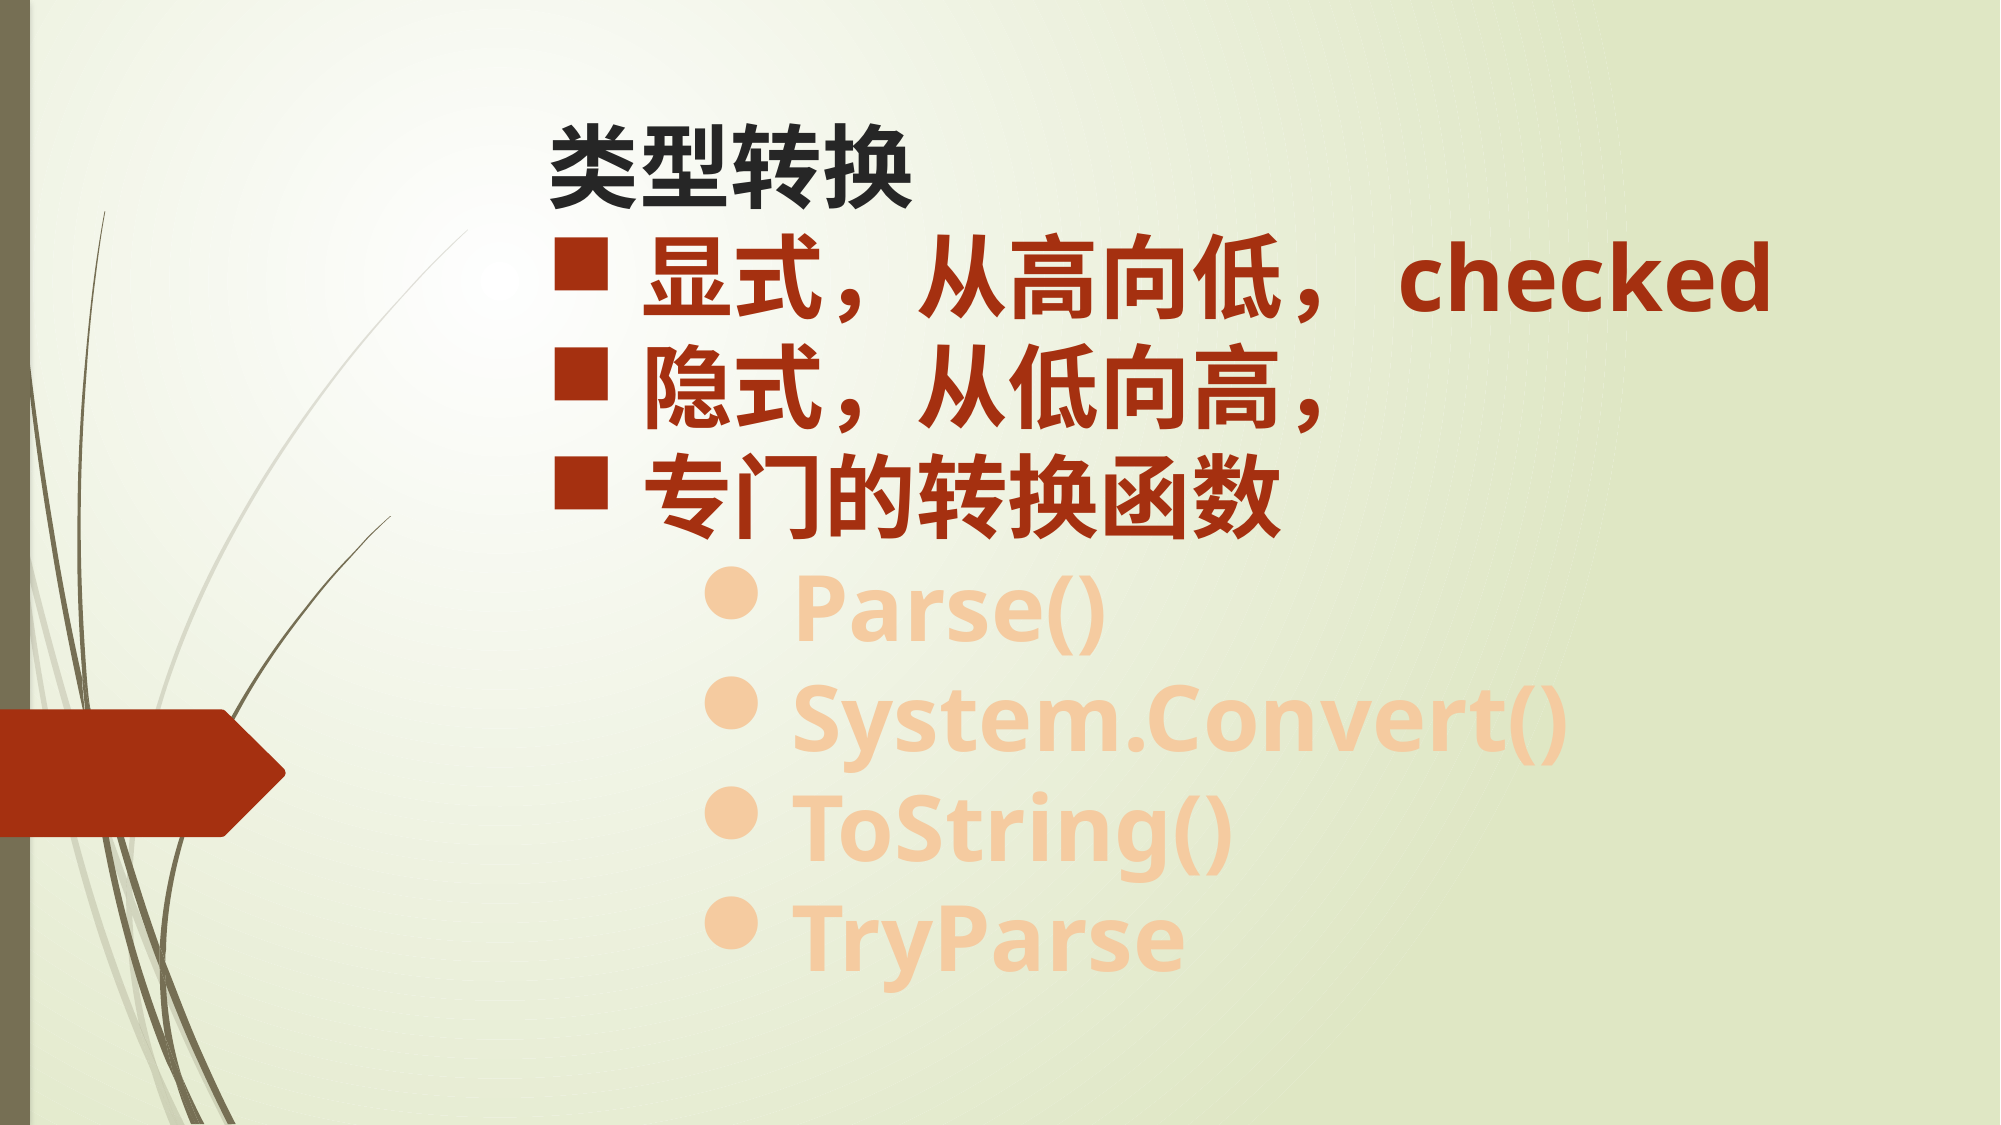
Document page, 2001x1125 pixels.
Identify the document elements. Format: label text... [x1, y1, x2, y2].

text_box 类型转换 显式，从高向低，checked 隐式，从低向高， 专门的转换函数 Parse() System.Convert() ToString() TryParse [532, 102, 1939, 998]
